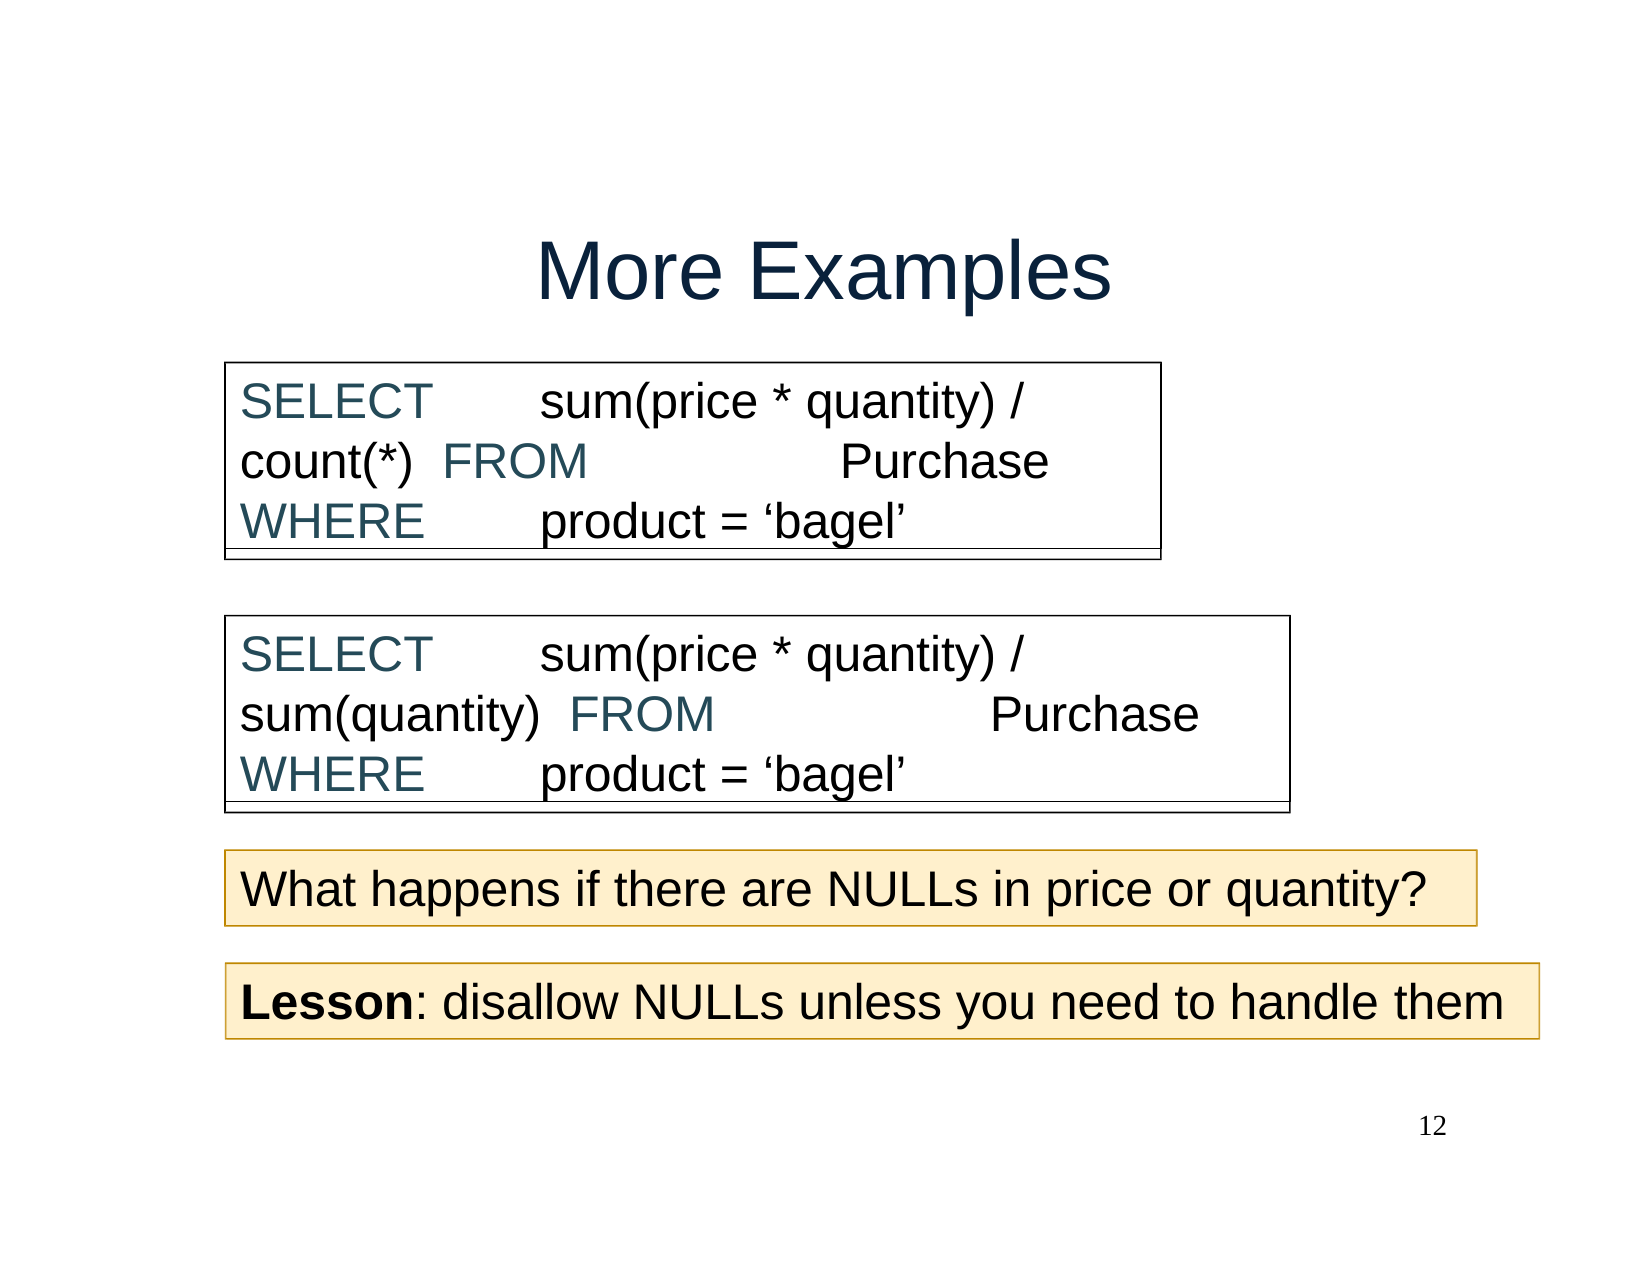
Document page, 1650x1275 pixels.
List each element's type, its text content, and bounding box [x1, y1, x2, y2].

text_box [224, 962, 1541, 1040]
text_box SELECT sum(price * quantity) / sum(quantity) FROM Purchase WHERE product = ‘bagel’ [224, 615, 1291, 802]
text_box [224, 549, 1162, 561]
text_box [223, 849, 1478, 927]
slide_number 12 [1411, 1107, 1454, 1275]
text_box SELECT sum(price * quantity) / count(*) FROM Purchase WHERE product = ‘bagel’ [224, 362, 1162, 549]
title More Examples [533, 214, 1117, 361]
text_box [224, 802, 1291, 814]
